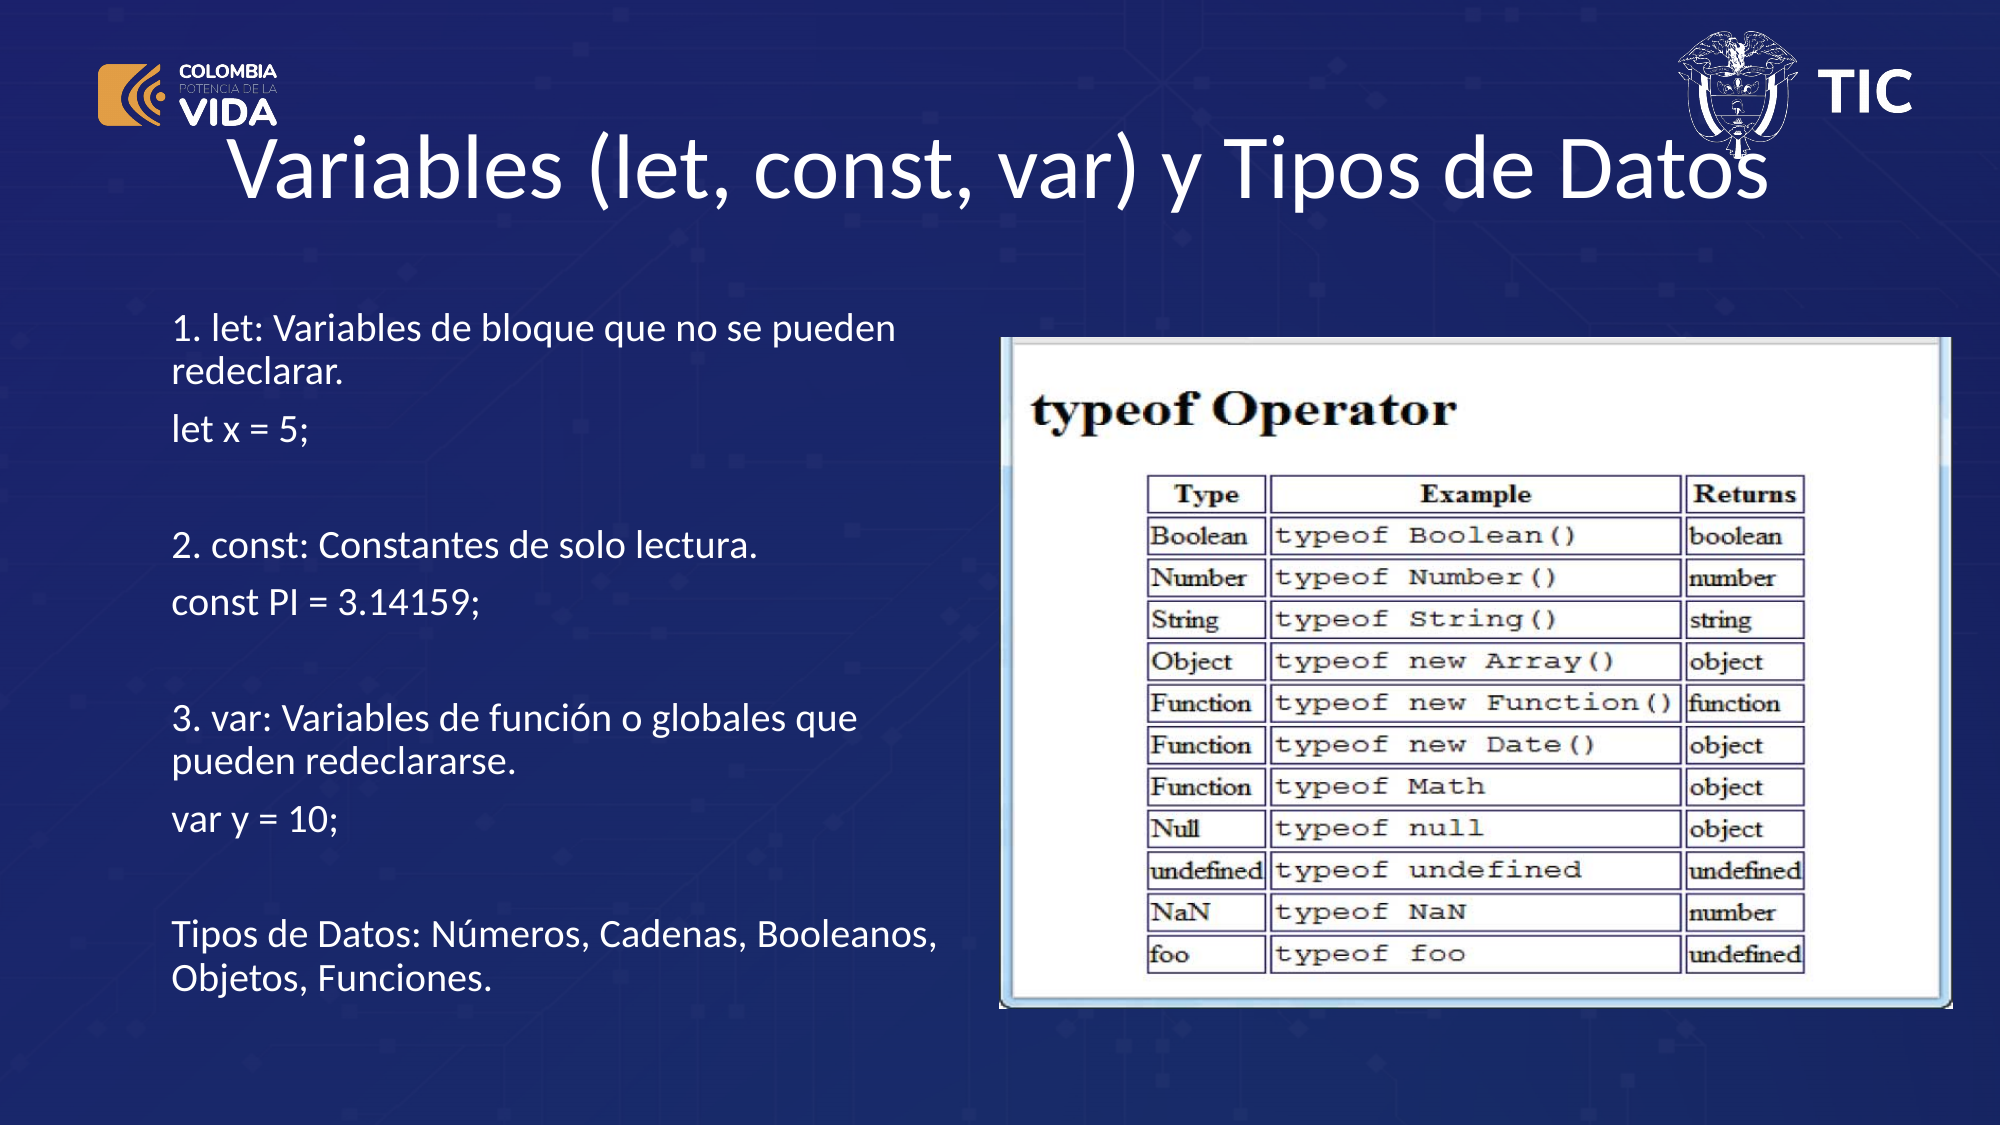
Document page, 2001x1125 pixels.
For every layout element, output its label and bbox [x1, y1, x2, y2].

picture [98, 63, 277, 126]
picture [999, 337, 1953, 1009]
text_box [0, 0, 2000, 1125]
picture [1678, 31, 1912, 159]
